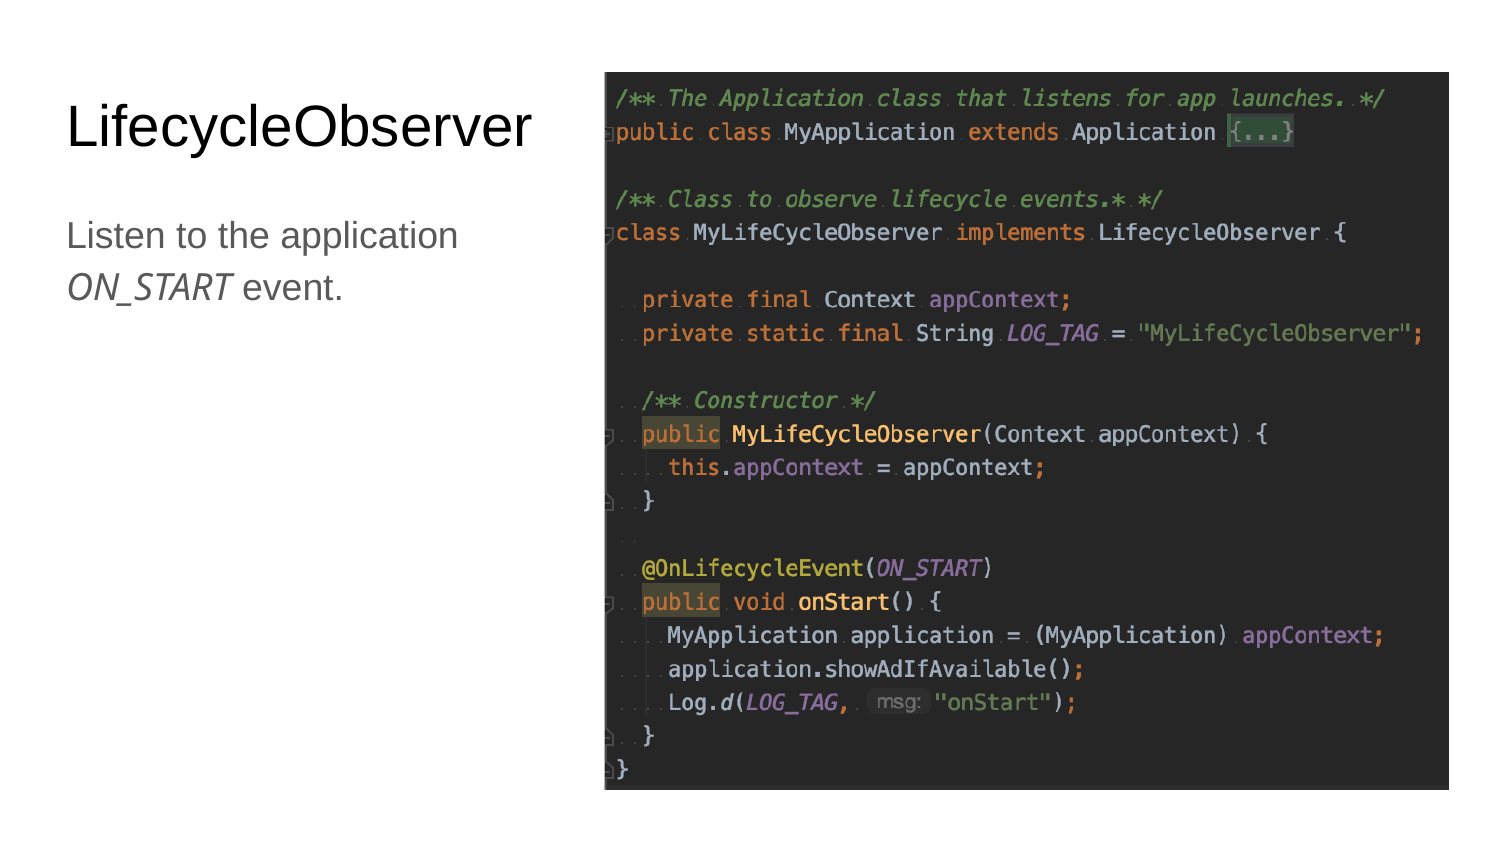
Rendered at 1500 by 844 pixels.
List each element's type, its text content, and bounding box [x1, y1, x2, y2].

picture [604, 72, 1450, 791]
title LifecycleObserver [51, 72, 603, 167]
list Listen to the application ON_START event. [51, 189, 584, 750]
